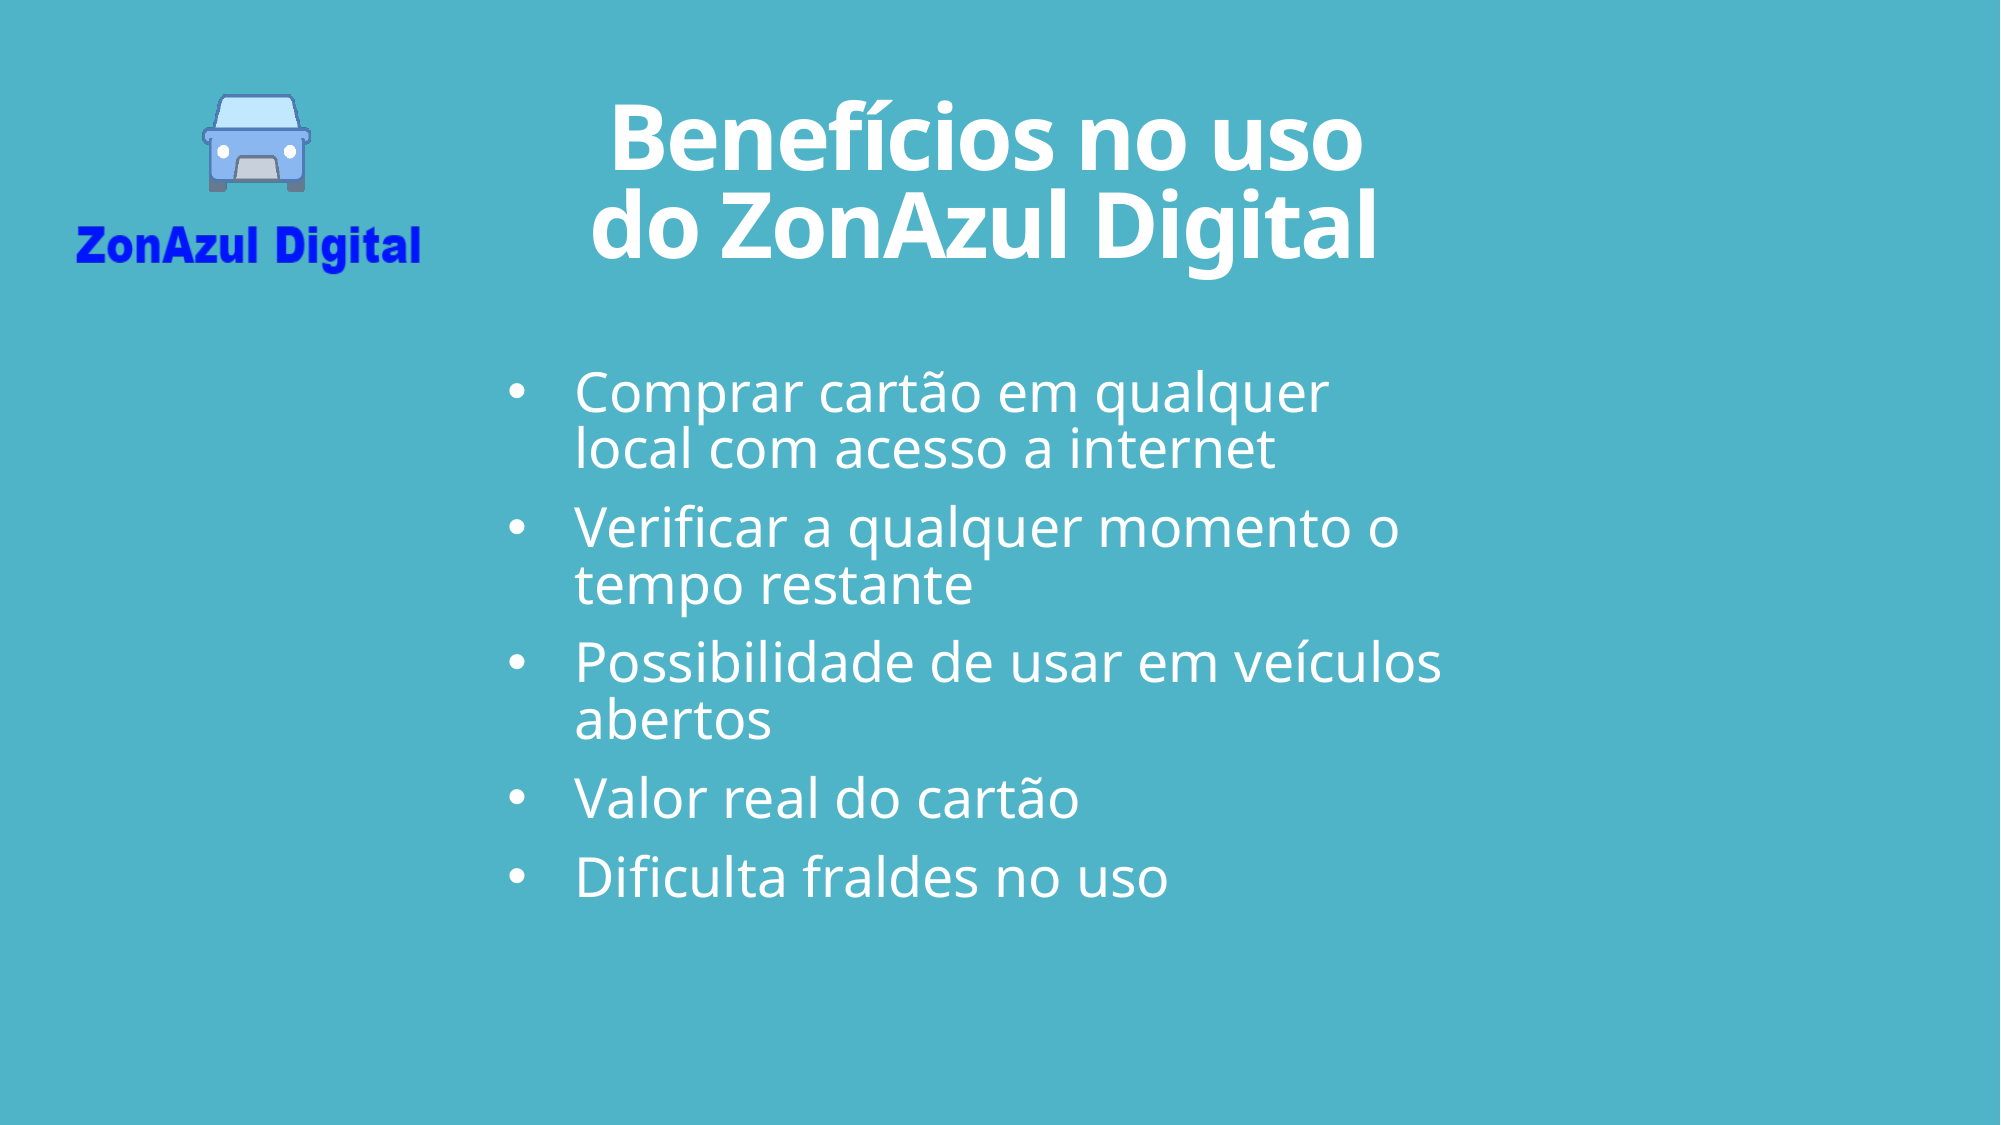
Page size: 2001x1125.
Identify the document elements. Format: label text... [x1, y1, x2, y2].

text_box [31, 73, 482, 343]
subtitle Comprar cartão em qualquer local com acesso a internet Verificar a qualquer momento o tempo restante Possibilidade de usar em veículos abertos Valor real do cartão Dificulta fraldes no uso [492, 359, 1479, 922]
title Benefícios no uso do ZonAzul Digital [566, 73, 1406, 284]
